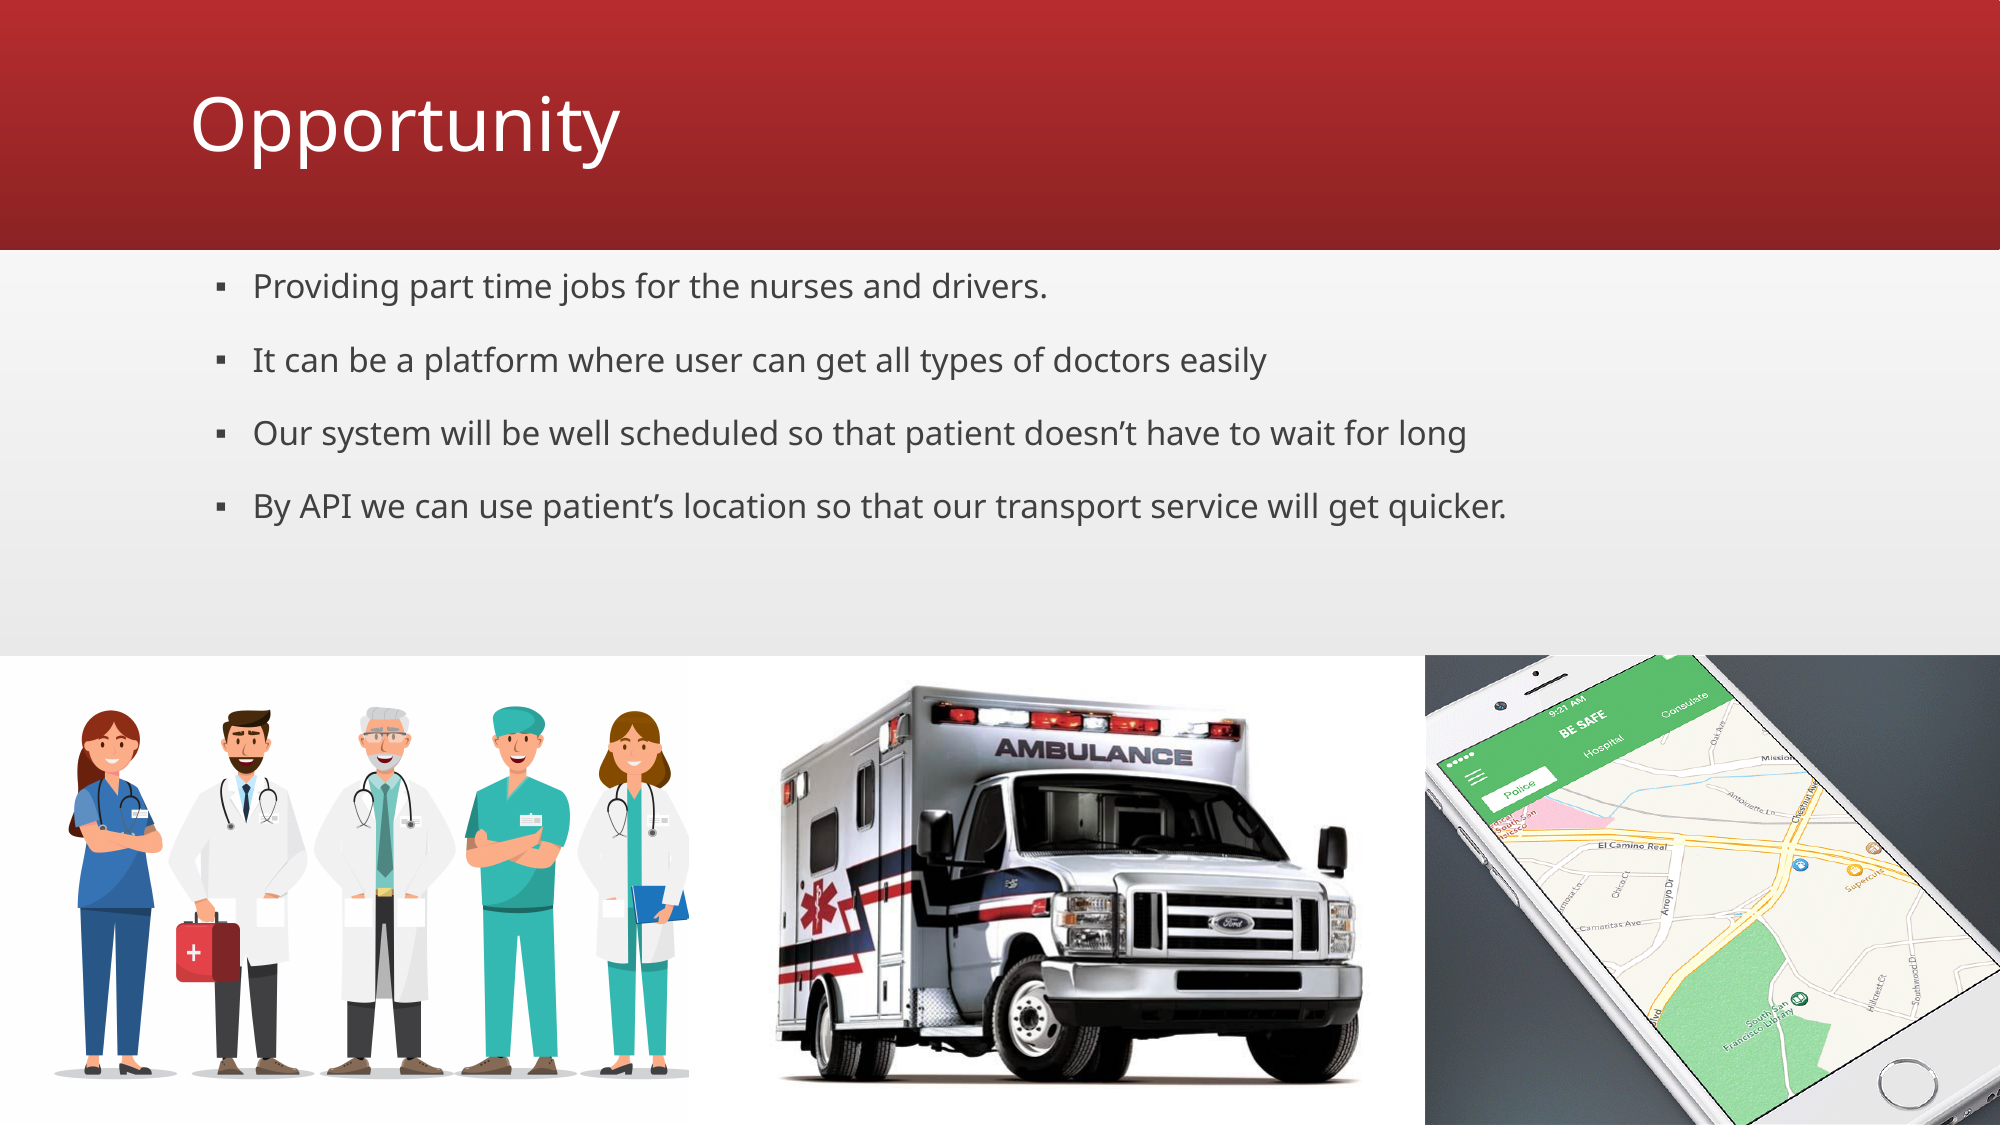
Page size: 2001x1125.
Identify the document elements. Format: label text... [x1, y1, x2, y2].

title Opportunity [174, 16, 1825, 238]
picture [0, 655, 2000, 1125]
list Providing part time jobs for the nurses and drivers. It can be a platform where user can get all types of doctors easily Our system will be well scheduled so that patient doesn’t have to wait for long By API we can use patient’s location so that our transport service will get quicker. [200, 262, 1700, 656]
